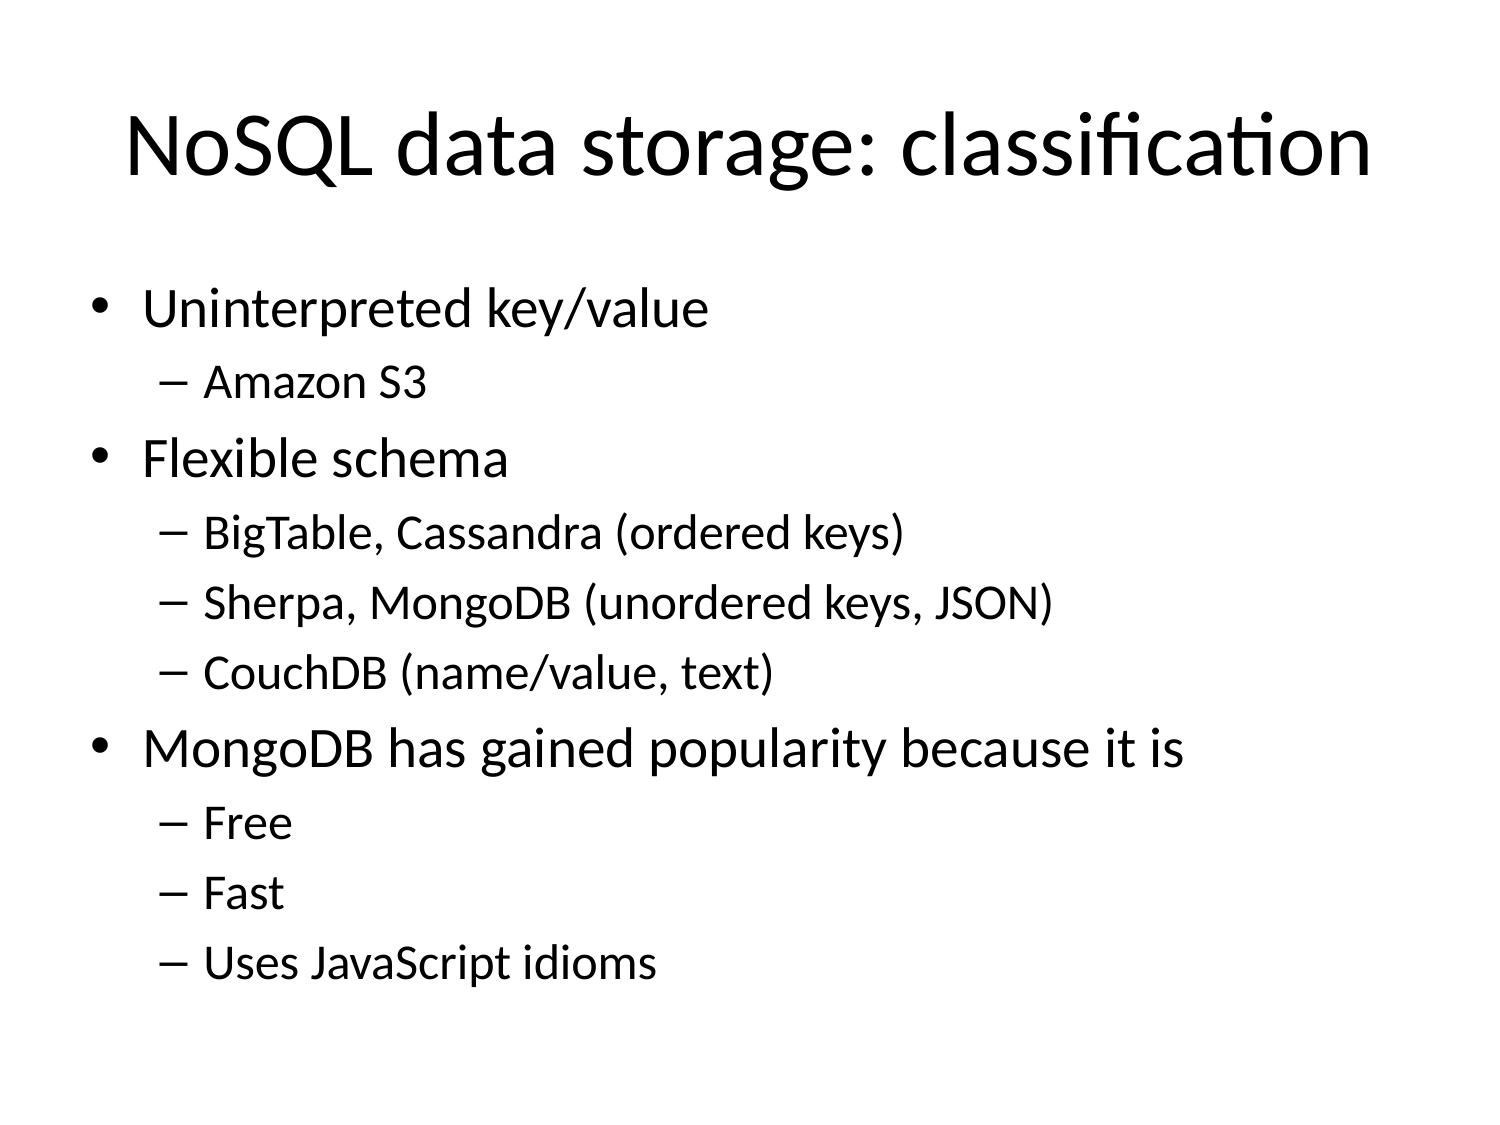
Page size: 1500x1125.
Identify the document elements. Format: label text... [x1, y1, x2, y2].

title NoSQL data storage: classification [75, 45, 1425, 233]
list Uninterpreted key/value Amazon S3 Flexible schema BigTable, Cassandra (ordered keys) Sherpa, MongoDB (unordered keys, JSON) CouchDB (name/value, text) MongoDB has gained popularity because it is Free Fast Uses JavaScript idioms [75, 262, 1425, 1005]
